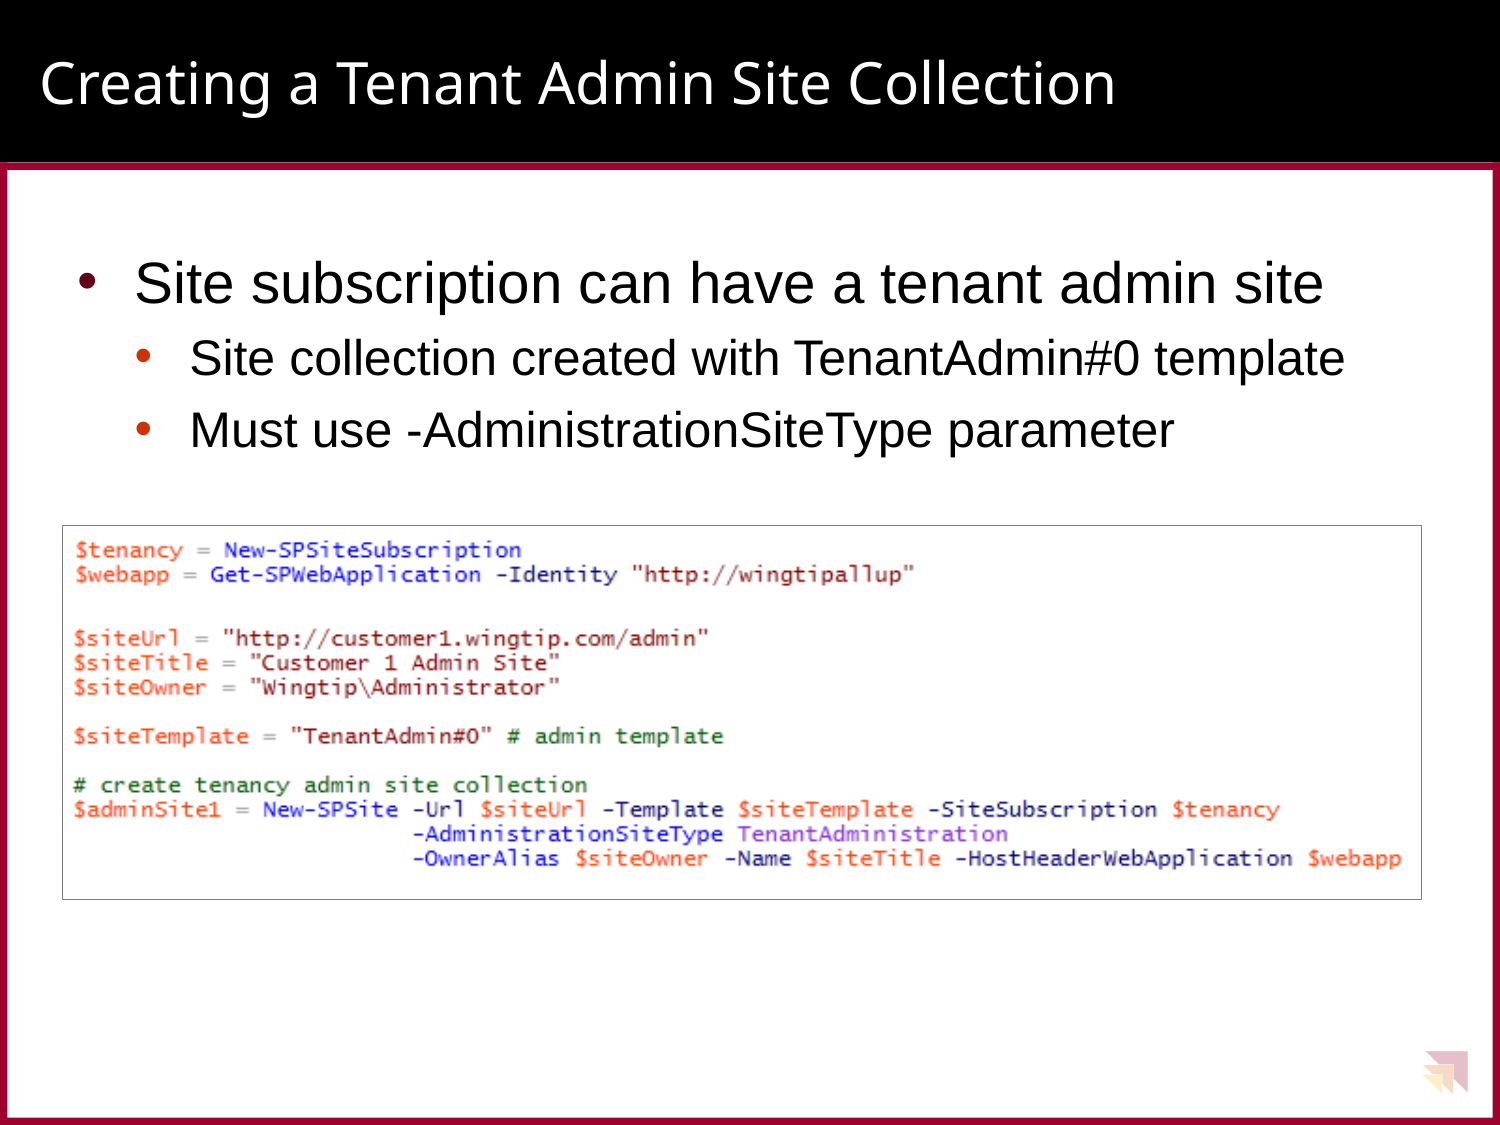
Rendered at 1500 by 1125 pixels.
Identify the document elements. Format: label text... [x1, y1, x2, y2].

list Site subscription can have a tenant admin site Site collection created with TenantAdmin#0 template Must use -AdministrationSiteType parameter [62, 237, 1438, 1088]
title Creating a Tenant Admin Site Collection [24, 12, 1438, 150]
picture [62, 524, 1423, 901]
